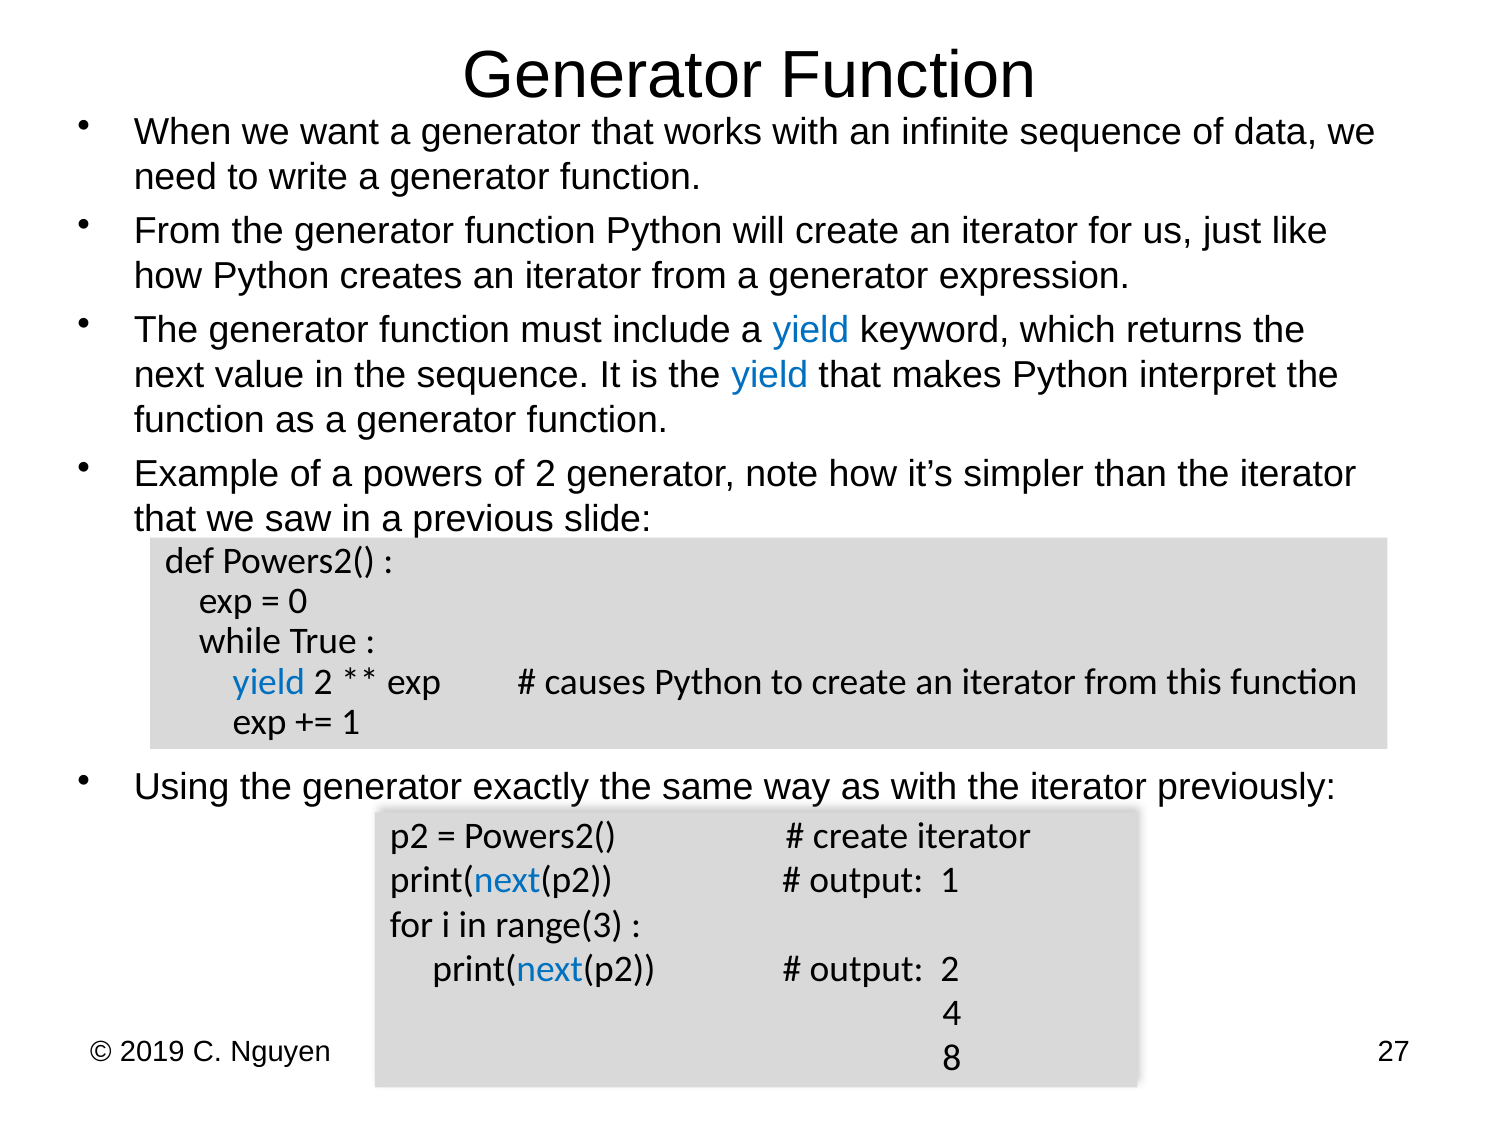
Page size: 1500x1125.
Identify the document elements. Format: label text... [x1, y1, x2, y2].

slide_number 27 [1074, 1024, 1426, 1103]
list When we want a generator that works with an infinite sequence of data, we need to write a generator function. From the generator function Python will create an iterator for us, just like how Python creates an iterator from a generator expression. The generator function must include a yield keyword, which returns the next value in the sequence. It is the yield that makes Python interpret the function as a generator function. Example of a powers of 2 generator, note how it’s simpler than the iterator that we saw in a previous slide: Using the generator exactly the same way as with the iterator previously: [62, 99, 1401, 1013]
text_box def Powers2() : exp = 0 while True : yield 2 ** exp # causes Python to create an iterator from this function exp += 1 [150, 537, 1388, 749]
text_box p2 = Powers2() # create iterator print(next(p2)) # output: 1 for i in range(3) : print(next(p2)) # output: 2 4 8 [374, 812, 1138, 1088]
title Generator Function [74, 12, 1426, 131]
slide_number © 2019 C. Nguyen [74, 1024, 426, 1103]
